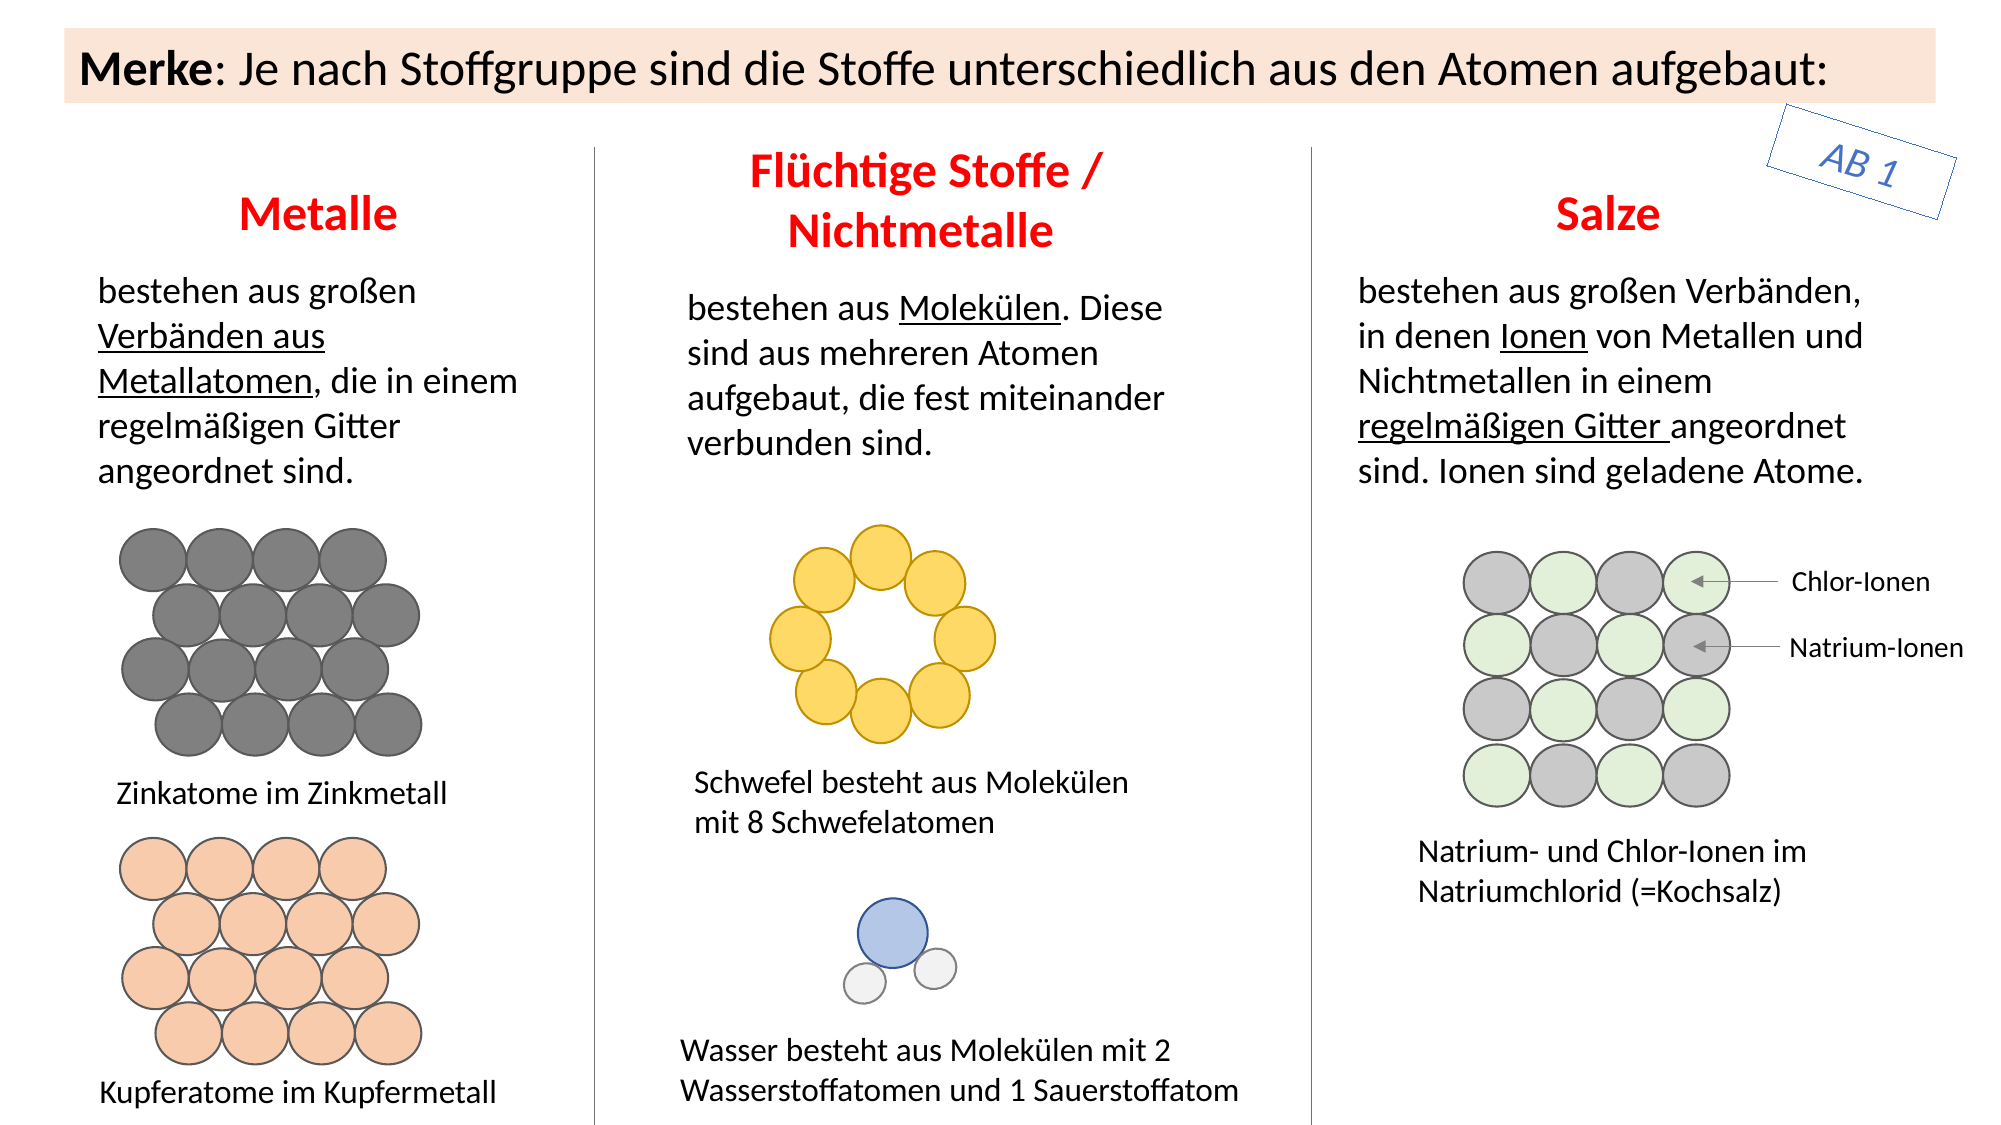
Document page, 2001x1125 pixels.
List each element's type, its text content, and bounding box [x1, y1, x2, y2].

text_box Kupferatome im Kupfermetall [84, 1063, 513, 1118]
text_box Wasser besteht aus Molekülen mit 2 Wasserstoffatomen und 1 Sauerstoffatom [665, 1020, 1288, 1116]
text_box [833, 904, 944, 1013]
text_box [770, 525, 996, 744]
text_box Schwefel besteht aus Molekülen mit 8 Schwefelatomen [679, 752, 1189, 848]
text_box Flüchtige Stoffe / Nichtmetalle bestehen aus Molekülen. Diese sind aus mehreren Atomen aufgebaut, die fest miteinander verbunden sind. [672, 130, 1181, 471]
text_box Natrium- und Chlor-Ionen im Natriumchlorid (=Kochsalz) [1403, 821, 1912, 917]
text_box Merke: Je nach Stoffgruppe sind die Stoffe unterschiedlich aus den Atomen aufgebaut: [64, 28, 1936, 103]
text_box Zinkatome im Zinkmetall [101, 763, 464, 819]
text_box Chlor-Ionen [1777, 554, 1946, 605]
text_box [120, 529, 422, 756]
text_box Metalle bestehen aus großen Verbänden aus Metallatomen, die in einem regelmäßigen Gitter angeordnet sind. [82, 173, 563, 499]
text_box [120, 837, 422, 1065]
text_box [1463, 551, 1730, 807]
text_box Natrium-Ionen [1774, 620, 1979, 671]
text_box AB 1 [1766, 103, 1957, 220]
text_box Salze bestehen aus großen Verbänden, in denen Ionen von Metallen und Nichtmetallen in einem regelmäßigen Gitter angeordnet sind. Ionen sind geladene Atome. [1343, 173, 1883, 499]
